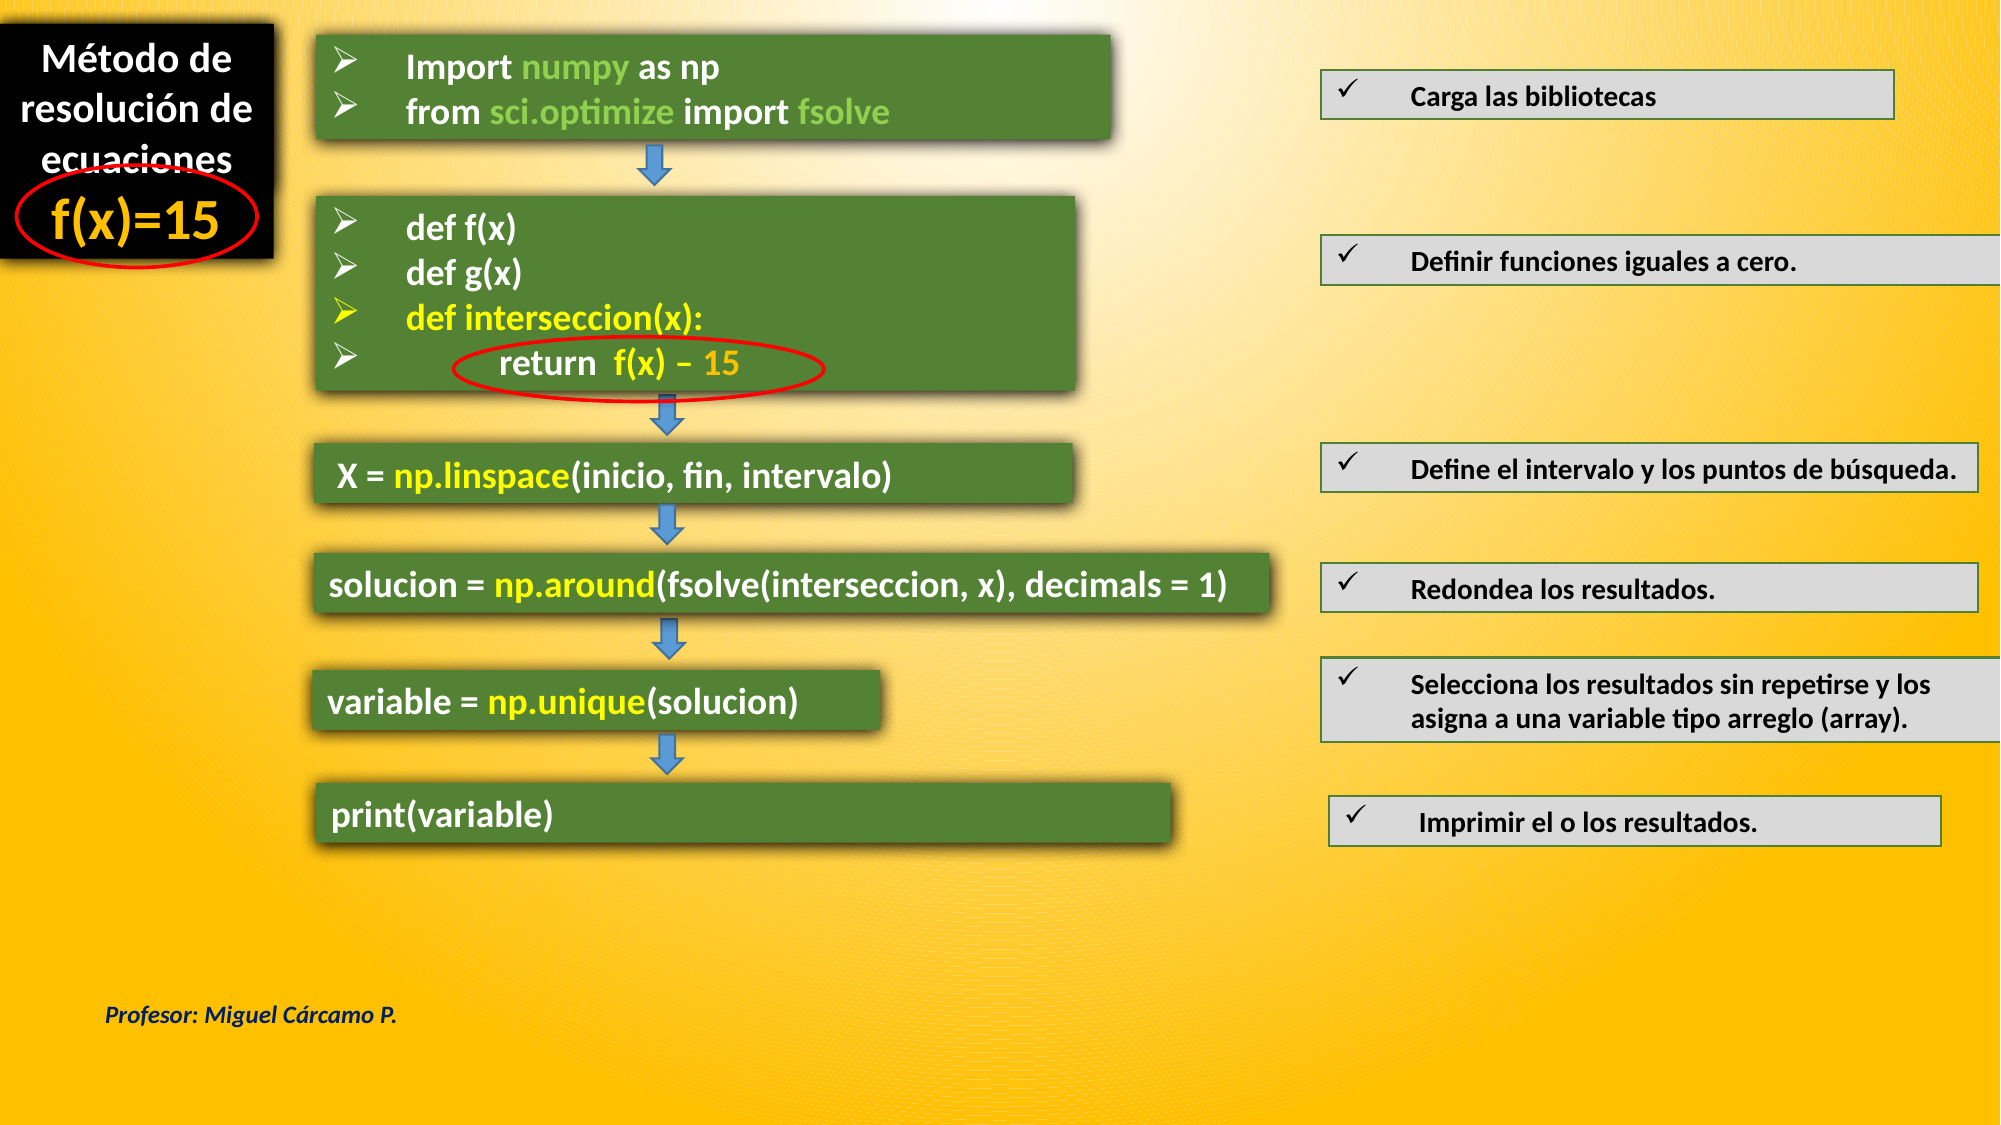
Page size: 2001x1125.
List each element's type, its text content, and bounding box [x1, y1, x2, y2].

text_box def f(x) def g(x) def interseccion(x): return f(x) – 15 [316, 195, 1075, 391]
text_box Imprimir el o los resultados. [1328, 795, 1942, 847]
text_box X = np.linspace(inicio, fin, intervalo) [313, 443, 1073, 503]
text_box [452, 335, 825, 403]
text_box [636, 144, 673, 185]
text_box Import numpy as np from sci.optimize import fsolve [316, 34, 1111, 140]
text_box [648, 408, 686, 437]
text_box Método de resolución de ecuaciones f(x)=15 [0, 23, 274, 259]
text_box [651, 632, 688, 658]
text_box variable = np.unique(solucion) [312, 670, 881, 730]
text_box [15, 164, 259, 269]
text_box Redondea los resultados. [1320, 562, 1979, 614]
text_box Selecciona los resultados sin repetirse y los asigna a una variable tipo arreglo (array). [1320, 656, 2000, 743]
text_box Carga las bibliotecas [1320, 69, 1895, 120]
text_box [648, 503, 686, 539]
text_box Define el intervalo y los puntos de búsqueda. [1320, 442, 1979, 493]
text_box solucion = np.around(fsolve(interseccion, x), decimals = 1) [313, 552, 1270, 613]
text_box print(variable) [316, 782, 1171, 843]
text_box [648, 733, 686, 776]
text_box Definir funciones iguales a cero. [1320, 234, 2000, 286]
